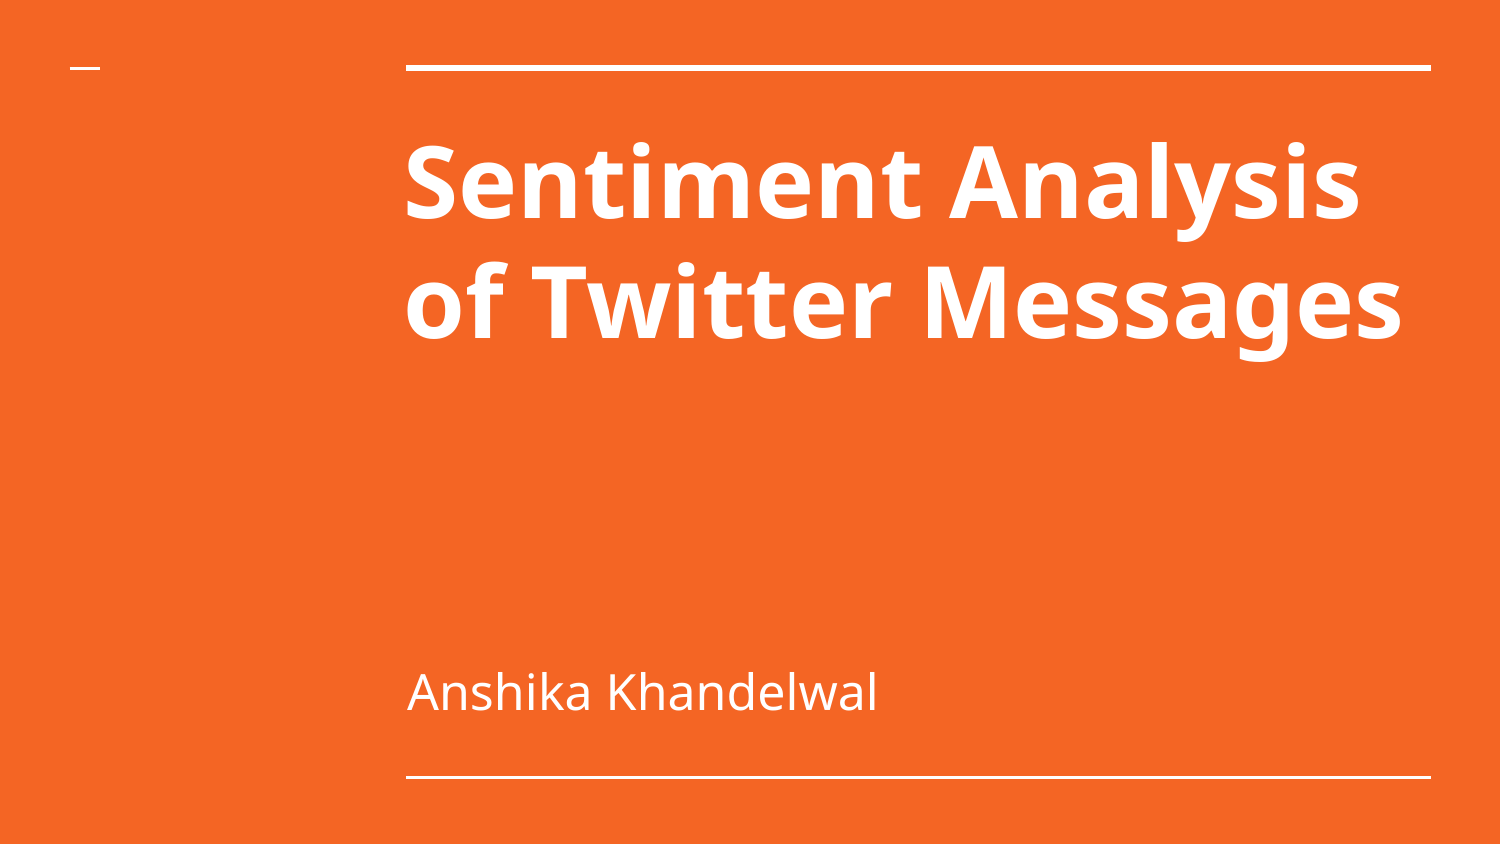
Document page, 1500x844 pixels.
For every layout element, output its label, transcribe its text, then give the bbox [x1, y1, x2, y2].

title Sentiment Analysis of Twitter Messages [389, 103, 1428, 357]
subtitle Anshika Khandelwal [392, 531, 1431, 735]
